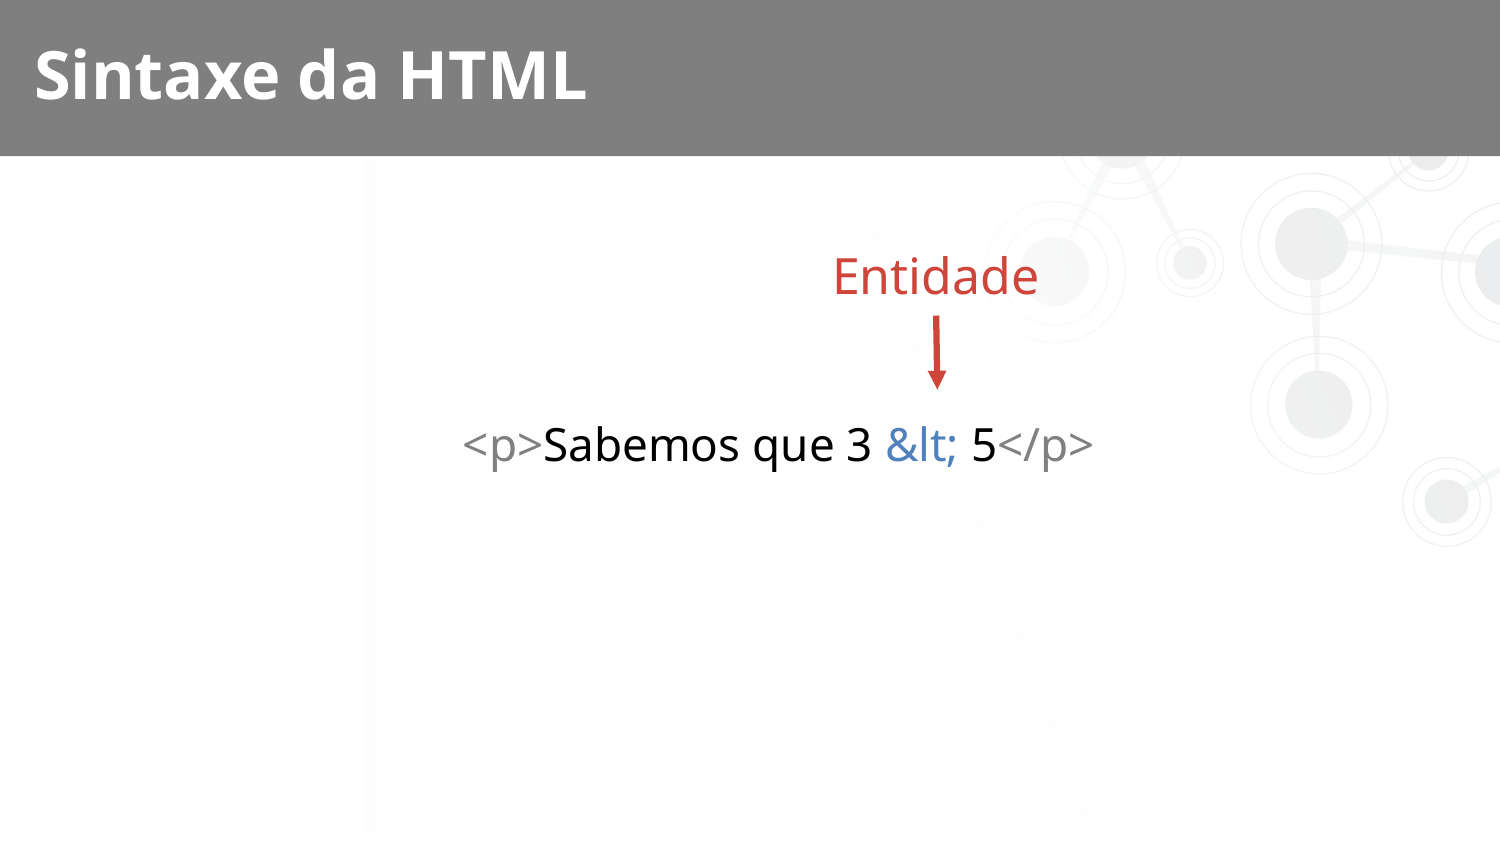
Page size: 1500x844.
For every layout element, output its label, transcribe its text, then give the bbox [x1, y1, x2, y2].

picture [0, 157, 1500, 844]
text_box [820, 237, 1052, 390]
text_box <p>Sabemos que 3 &lt; 5</p> [58, 408, 1500, 563]
title Sintaxe da HTML [19, 2, 1480, 143]
